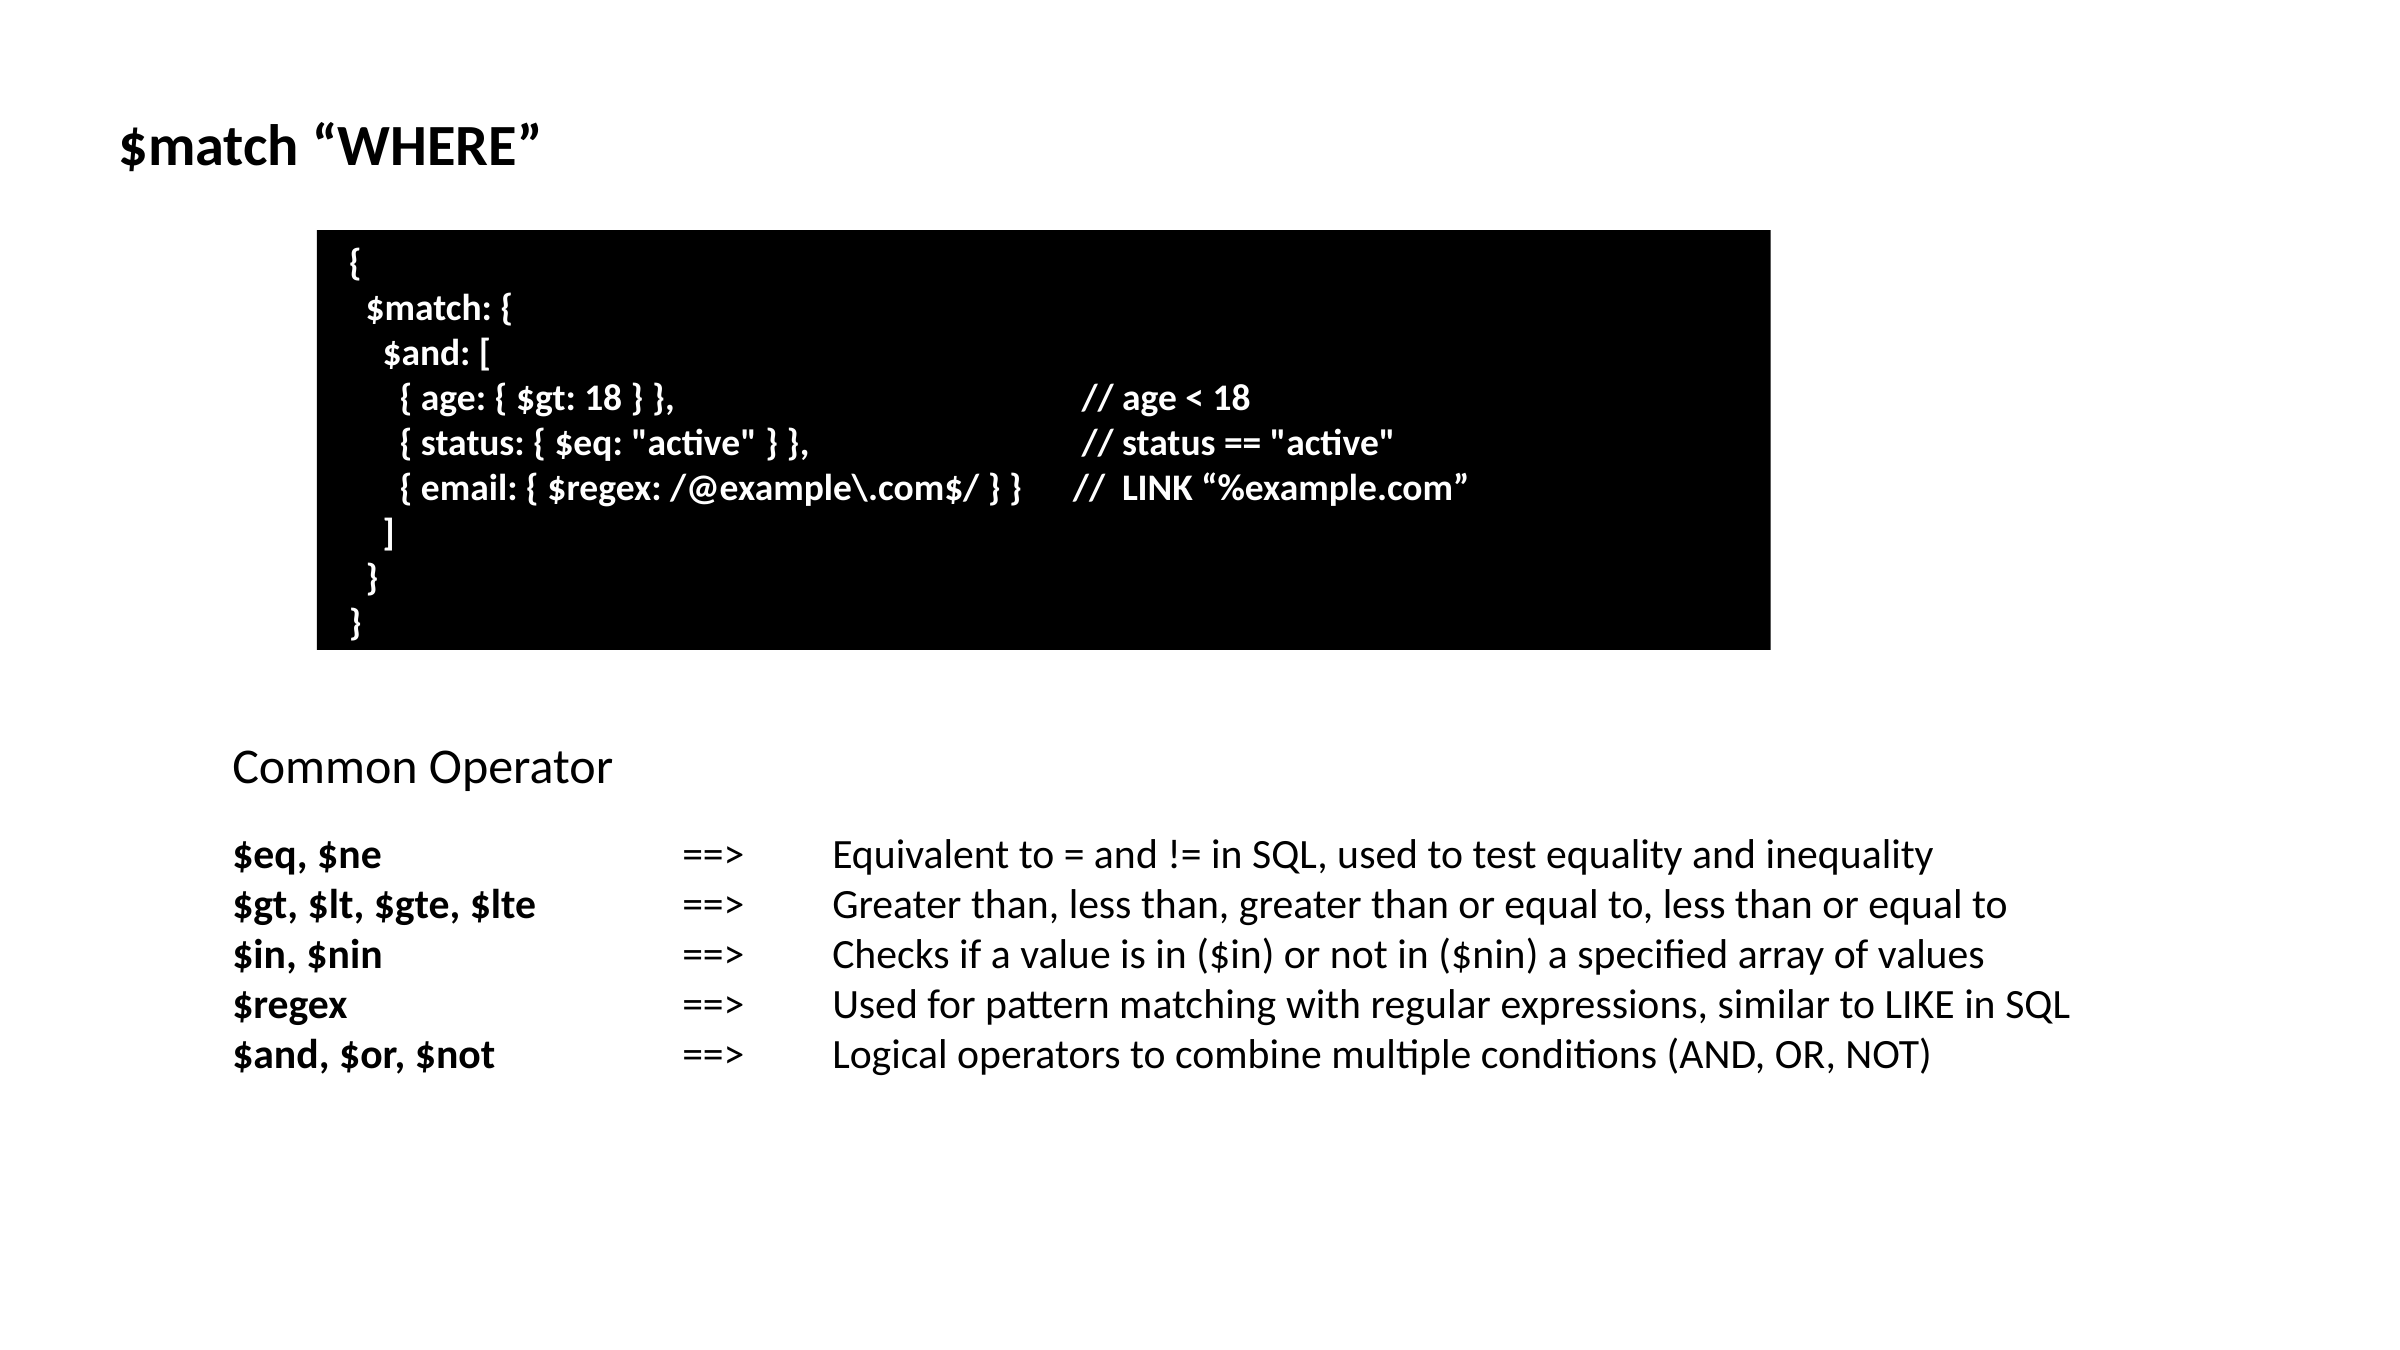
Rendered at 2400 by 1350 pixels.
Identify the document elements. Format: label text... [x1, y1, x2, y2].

text_box $match “WHERE” [103, 99, 1304, 185]
text_box { $match: { $and: [ { age: { $gt: 18 } }, // age < 18 { status: { $eq: "active" } }, // status == "active" { email: { $regex: /@example\.com$/ } } // LINK “%example.com” ] } } [316, 230, 1771, 650]
text_box Common Operator [217, 726, 1418, 802]
text_box $eq, $ne ==> Equivalent to = and != in SQL, used to test equality and inequality $gt, $lt, $gte, $lte ==> Greater than, less than, greater than or equal to, less than or equal to $in, $nin ==> Checks if a value is in ($in) or not in ($nin) a specified array of values $regex ==> Used for pattern matching with regular expressions, similar to LIKE in SQL $and, $or, $not ==> Logical operators to combine multiple conditions (AND, OR, NOT) [217, 819, 2160, 1085]
